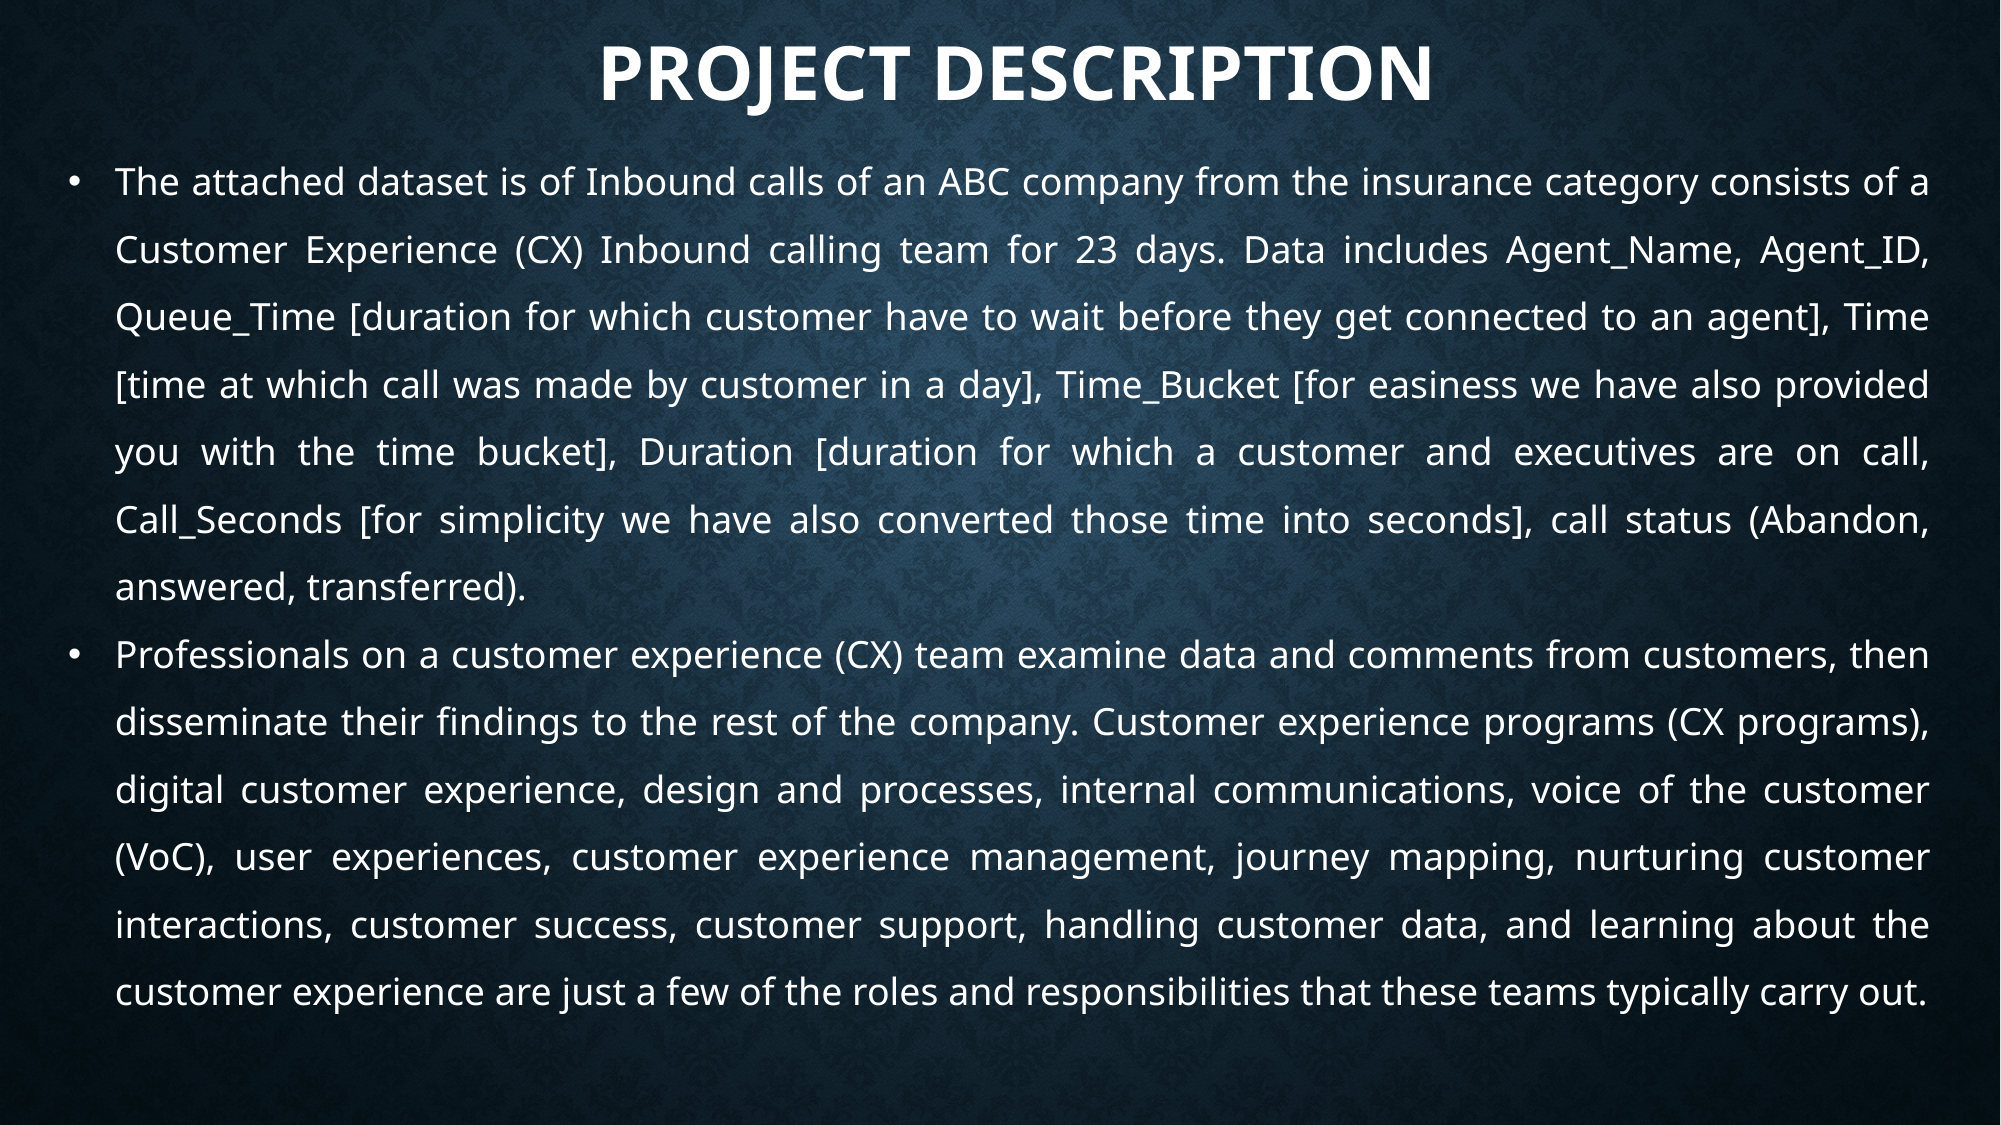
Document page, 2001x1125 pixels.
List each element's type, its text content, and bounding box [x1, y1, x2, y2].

text_box The attached dataset is of Inbound calls of an ABC company from the insurance category consists of a Customer Experience (CX) Inbound calling team for 23 days. Data includes Agent_Name, Agent_ID, Queue_Time [duration for which customer have to wait before they get connected to an agent], Time [time at which call was made by customer in a day], Time_Bucket [for easiness we have also provided you with the time bucket], Duration [duration for which a customer and executives are on call, Call_Seconds [for simplicity we have also converted those time into seconds], call status (Abandon, answered, transferred). Professionals on a customer experience (CX) team examine data and comments from customers, then disseminate their findings to the rest of the company. Customer experience programs (CX programs), digital customer experience, design and processes, internal communications, voice of the customer (VoC), user experiences, customer experience management, journey mapping, nurturing customer interactions, customer success, customer support, handling customer data, and learning about the customer experience are just a few of the roles and responsibilities that these teams typically carry out. [53, 128, 1947, 1125]
title Project description [279, 2, 1756, 125]
